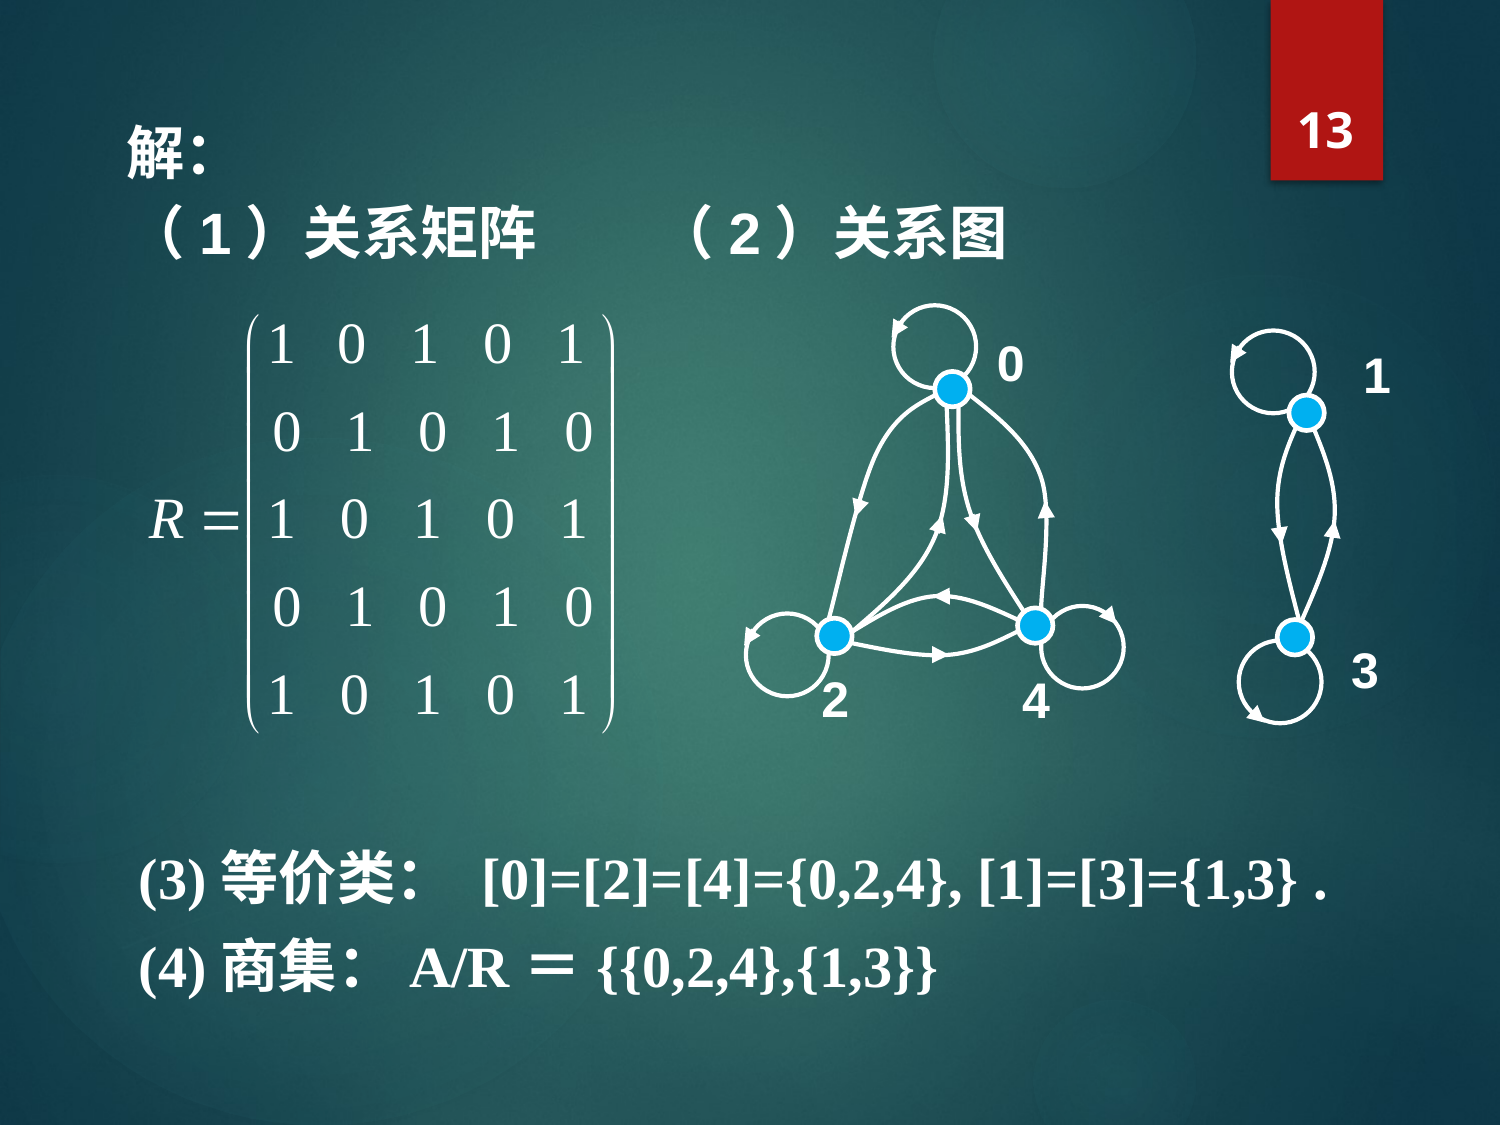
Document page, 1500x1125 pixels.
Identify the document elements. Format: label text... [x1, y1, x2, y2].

text_box (3)等价类： [0]=[2]=[4]={0,2,4}, [1]=[3]={1,3} . (4)商集：A/R＝{{0,2,4},{1,3}} [123, 834, 1388, 1007]
slide_number 13 [1273, 48, 1377, 175]
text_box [137, 299, 631, 749]
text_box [743, 305, 1432, 736]
picture [0, 0, 1500, 1125]
text_box 解： （1）关系矩阵 （2）关系图 [112, 101, 1376, 274]
